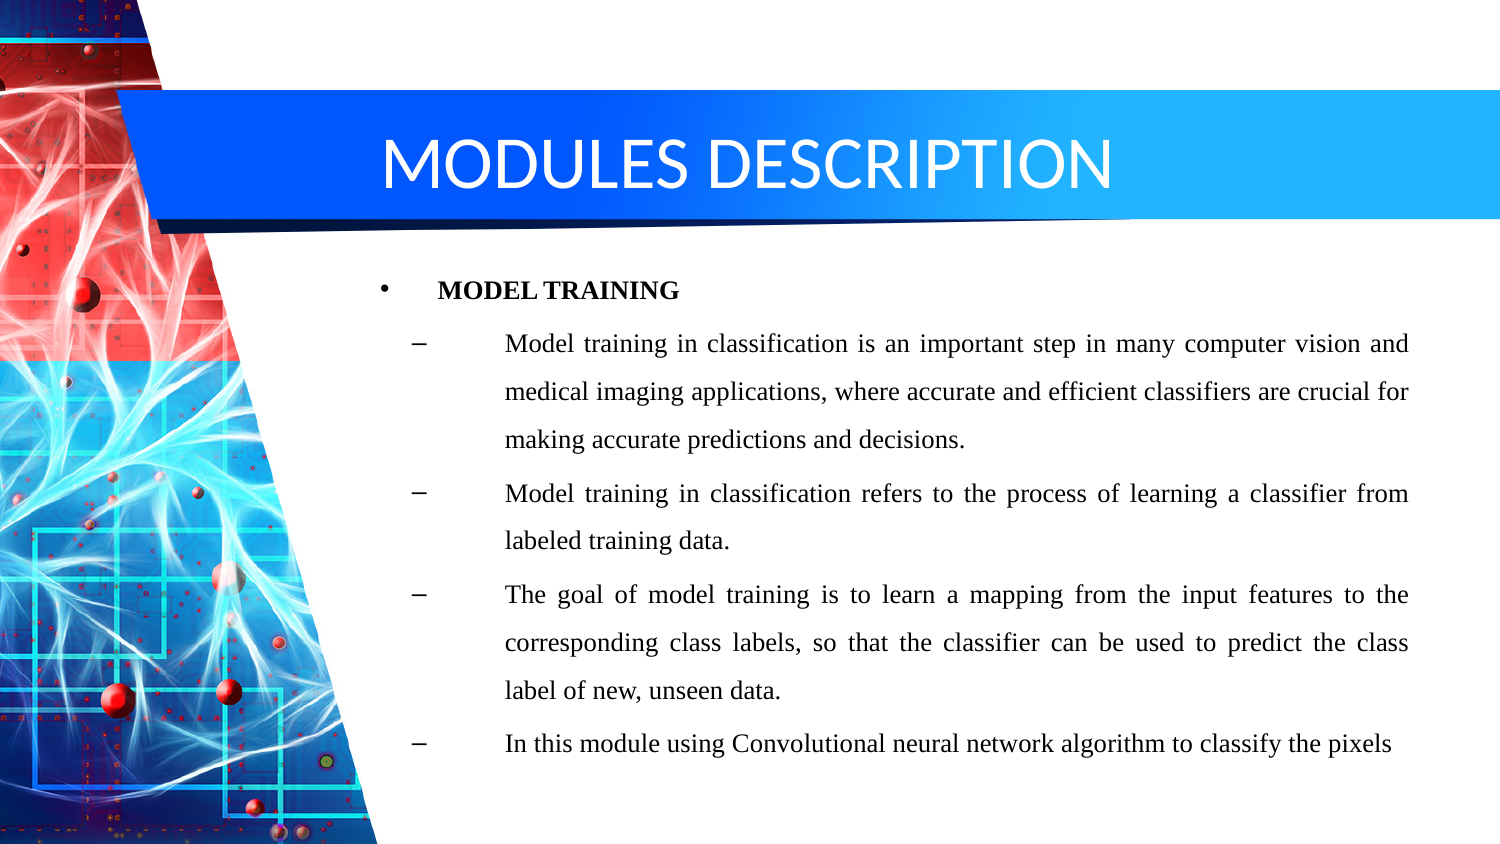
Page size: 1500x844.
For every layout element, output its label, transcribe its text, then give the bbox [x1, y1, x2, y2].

title MODULES DESCRIPTION [365, 99, 1425, 219]
picture [0, 0, 1500, 844]
list MODEL TRAINING Model training in classification is an important step in many computer vision and medical imaging applications, where accurate and efficient classifiers are crucial for making accurate predictions and decisions. Model training in classification refers to the process of learning a classifier from labeled training data. The goal of model training is to learn a mapping from the input features to the corresponding class labels, so that the classifier can be used to predict the class label of new, unseen data. In this module using Convolutional neural network algorithm to classify the pixels [365, 249, 1425, 778]
